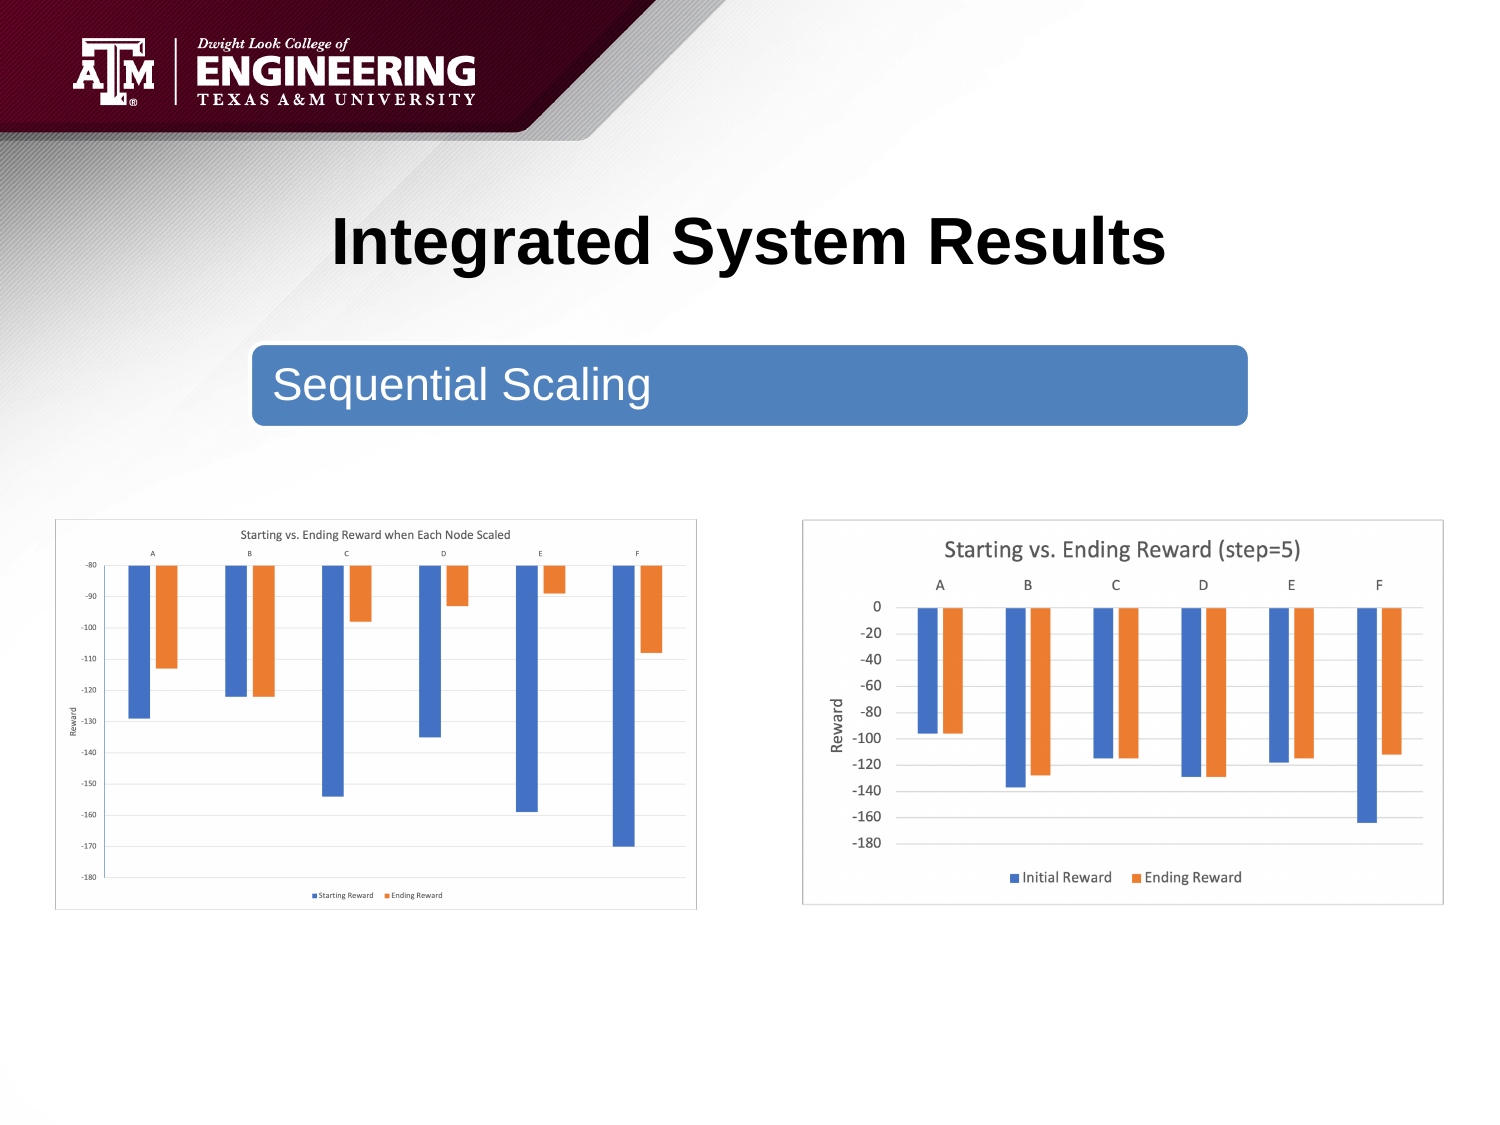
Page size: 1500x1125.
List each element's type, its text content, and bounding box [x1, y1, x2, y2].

title Integrated System Results [75, 172, 1425, 304]
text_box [54, 519, 1445, 911]
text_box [249, 319, 1251, 452]
picture [0, 0, 1500, 1125]
